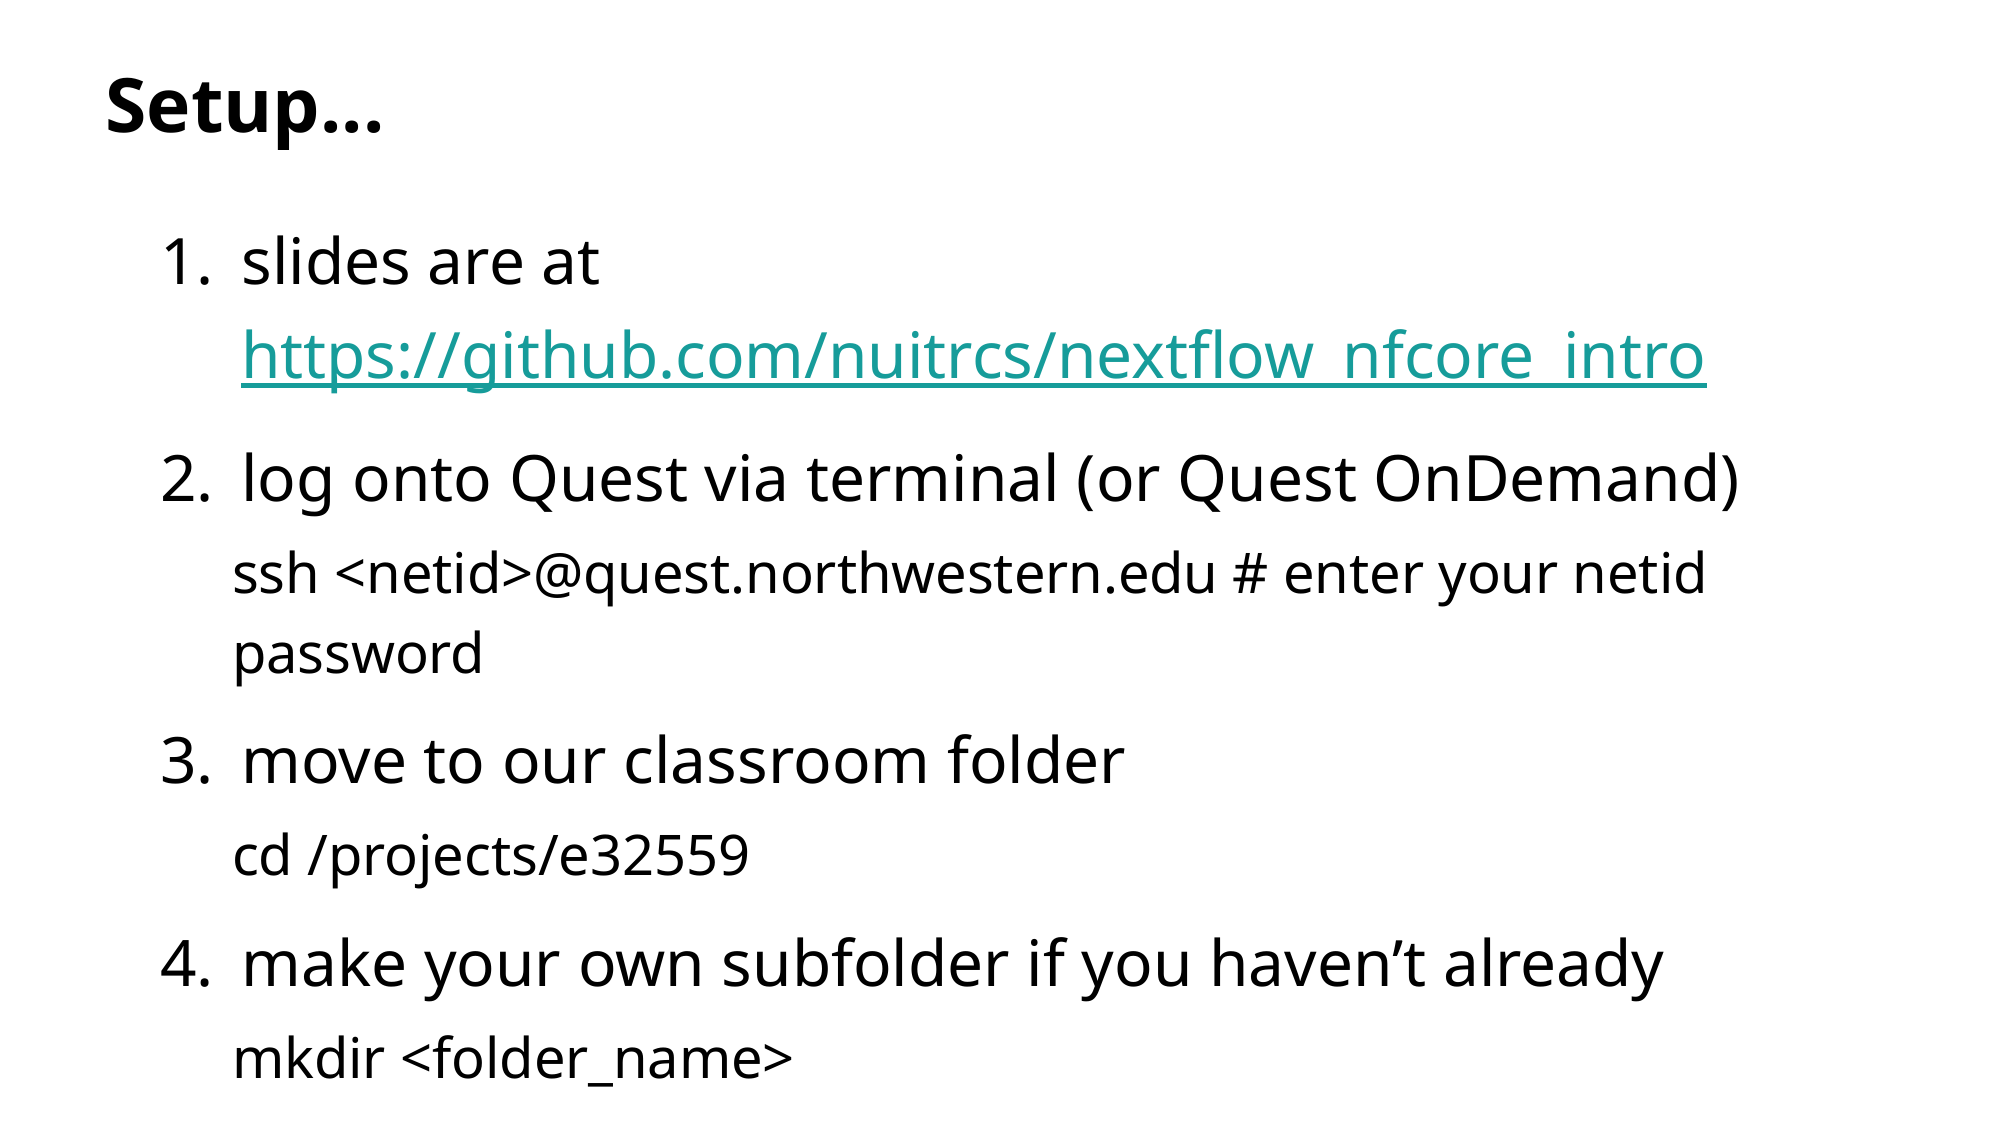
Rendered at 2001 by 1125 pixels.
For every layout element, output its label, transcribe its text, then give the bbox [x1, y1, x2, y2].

title Setup... [90, 60, 1716, 185]
list slides are at https://github.com/nuitrcs/nextflow_nfcore_intro log onto Quest via terminal (or Quest OnDemand) ssh <netid>@quest.northwestern.edu # enter your netid password move to our classroom folder cd /projects/e32559 make your own subfolder if you haven’t already mkdir <folder_name> [145, 197, 1910, 1105]
